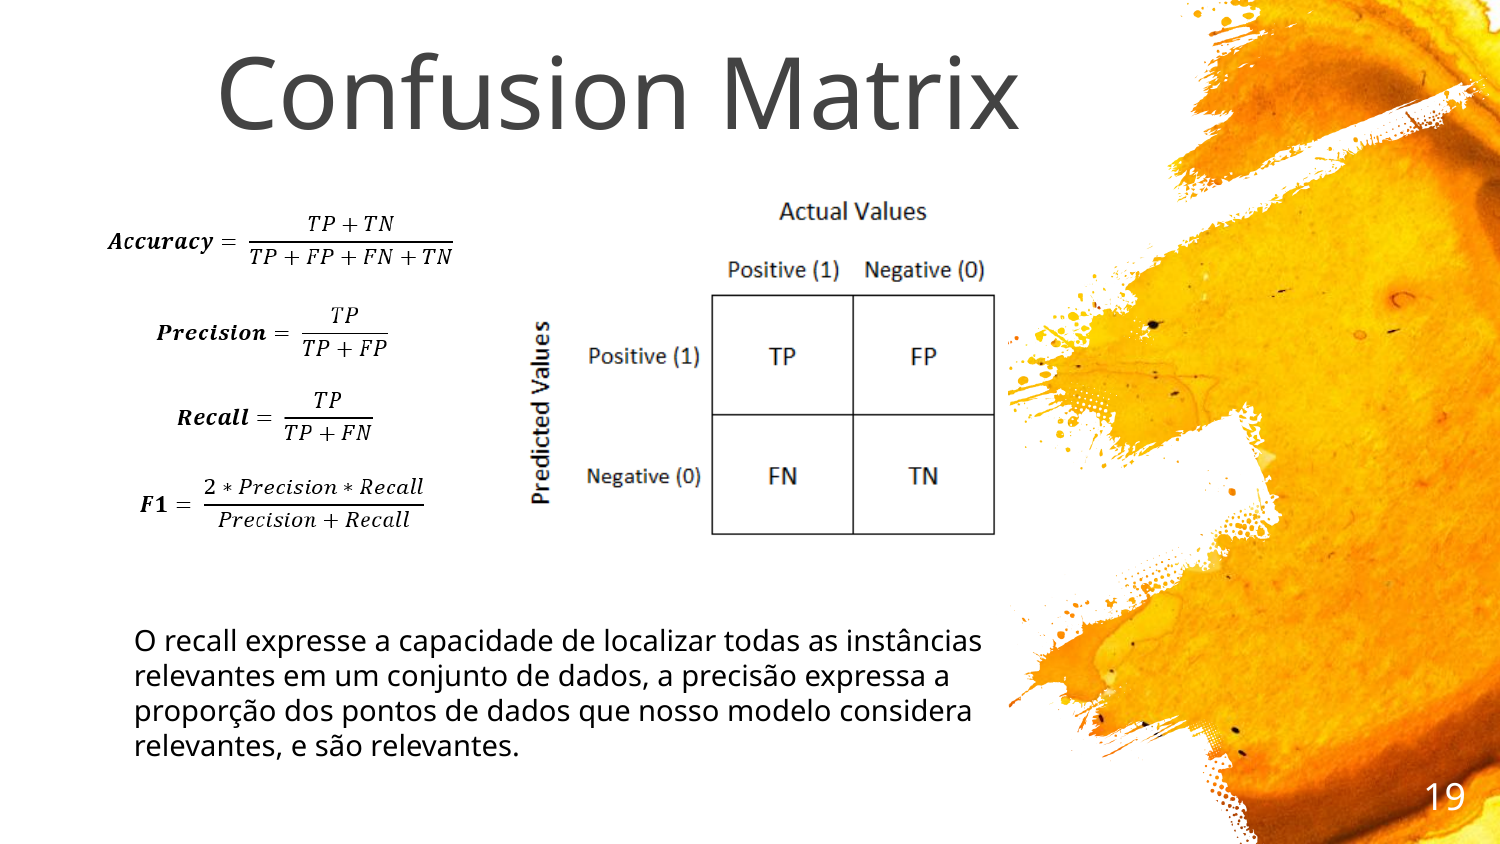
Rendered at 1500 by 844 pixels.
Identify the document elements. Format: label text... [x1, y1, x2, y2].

slide_number ‹#› [1391, 766, 1482, 832]
text_box O recall expresse a capacidade de localizar todas as instâncias relevantes em um conjunto de dados, a precisão expressa a proporção dos pontos de dados que nosso modelo considera relevantes, e são relevantes. [118, 607, 1048, 770]
picture [0, 0, 1500, 844]
title Confusion Matrix [200, 24, 1105, 165]
